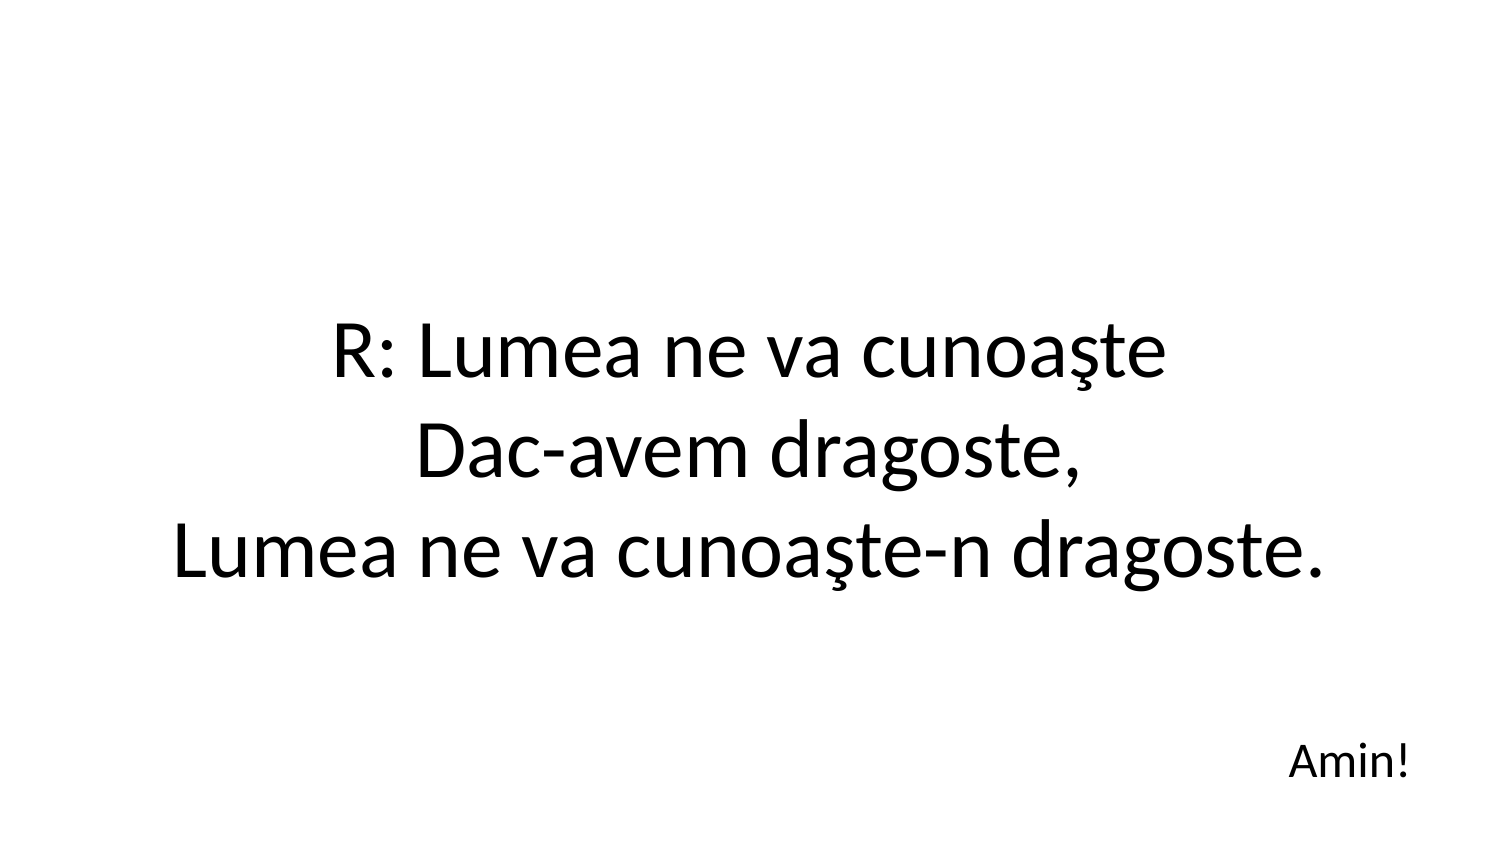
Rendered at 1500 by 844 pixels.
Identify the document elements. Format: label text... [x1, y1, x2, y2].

text_box R: Lumea ne va cunoaşte Dac-avem dragoste, Lumea ne va cunoaşte-n dragoste. [157, 242, 1343, 602]
text_box Amin! [1273, 674, 1427, 795]
